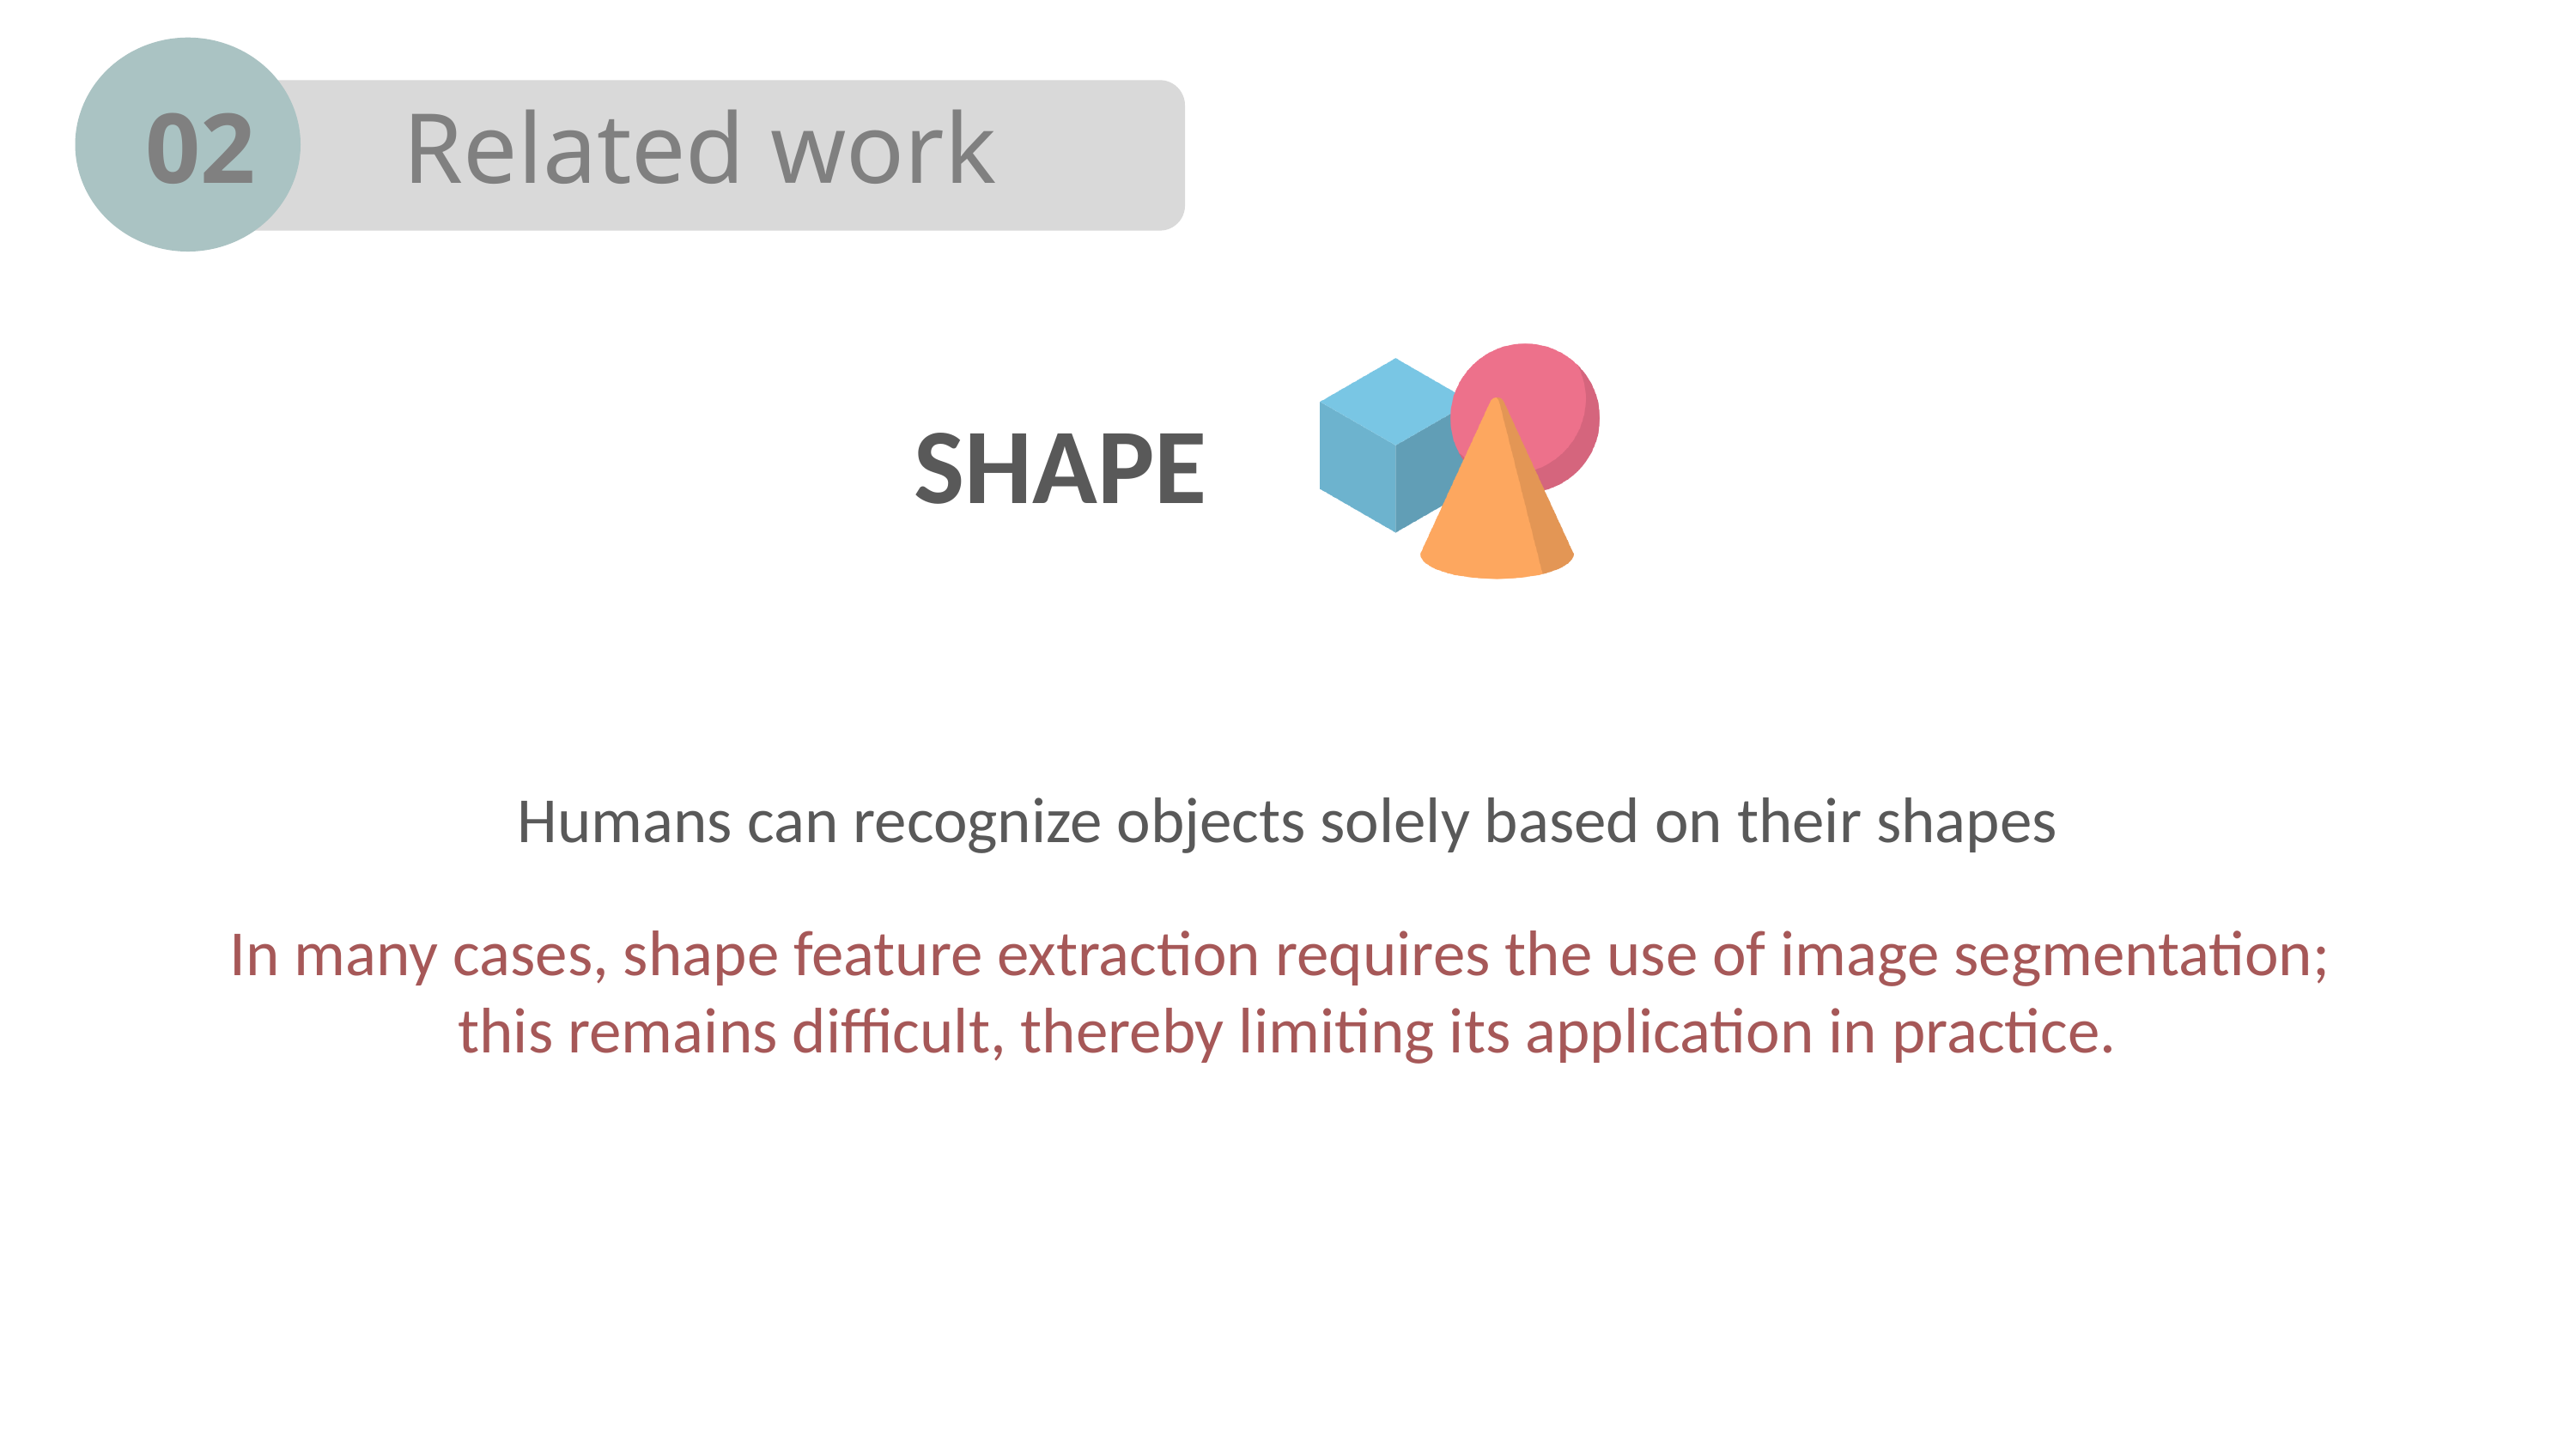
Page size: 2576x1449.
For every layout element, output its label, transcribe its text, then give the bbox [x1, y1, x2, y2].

text_box [257, 78, 1188, 233]
text_box SHAPE [902, 390, 1315, 531]
text_box [73, 35, 280, 254]
text_box Humans can recognize objects solely based on their shapes [187, 771, 2389, 862]
text_box 02 Related work [133, 80, 1099, 209]
picture [1320, 321, 1600, 602]
text_box In many cases, shape feature extraction requires the use of image segmentation; this remains difficult, thereby limiting its application in practice. [92, 904, 2483, 1072]
